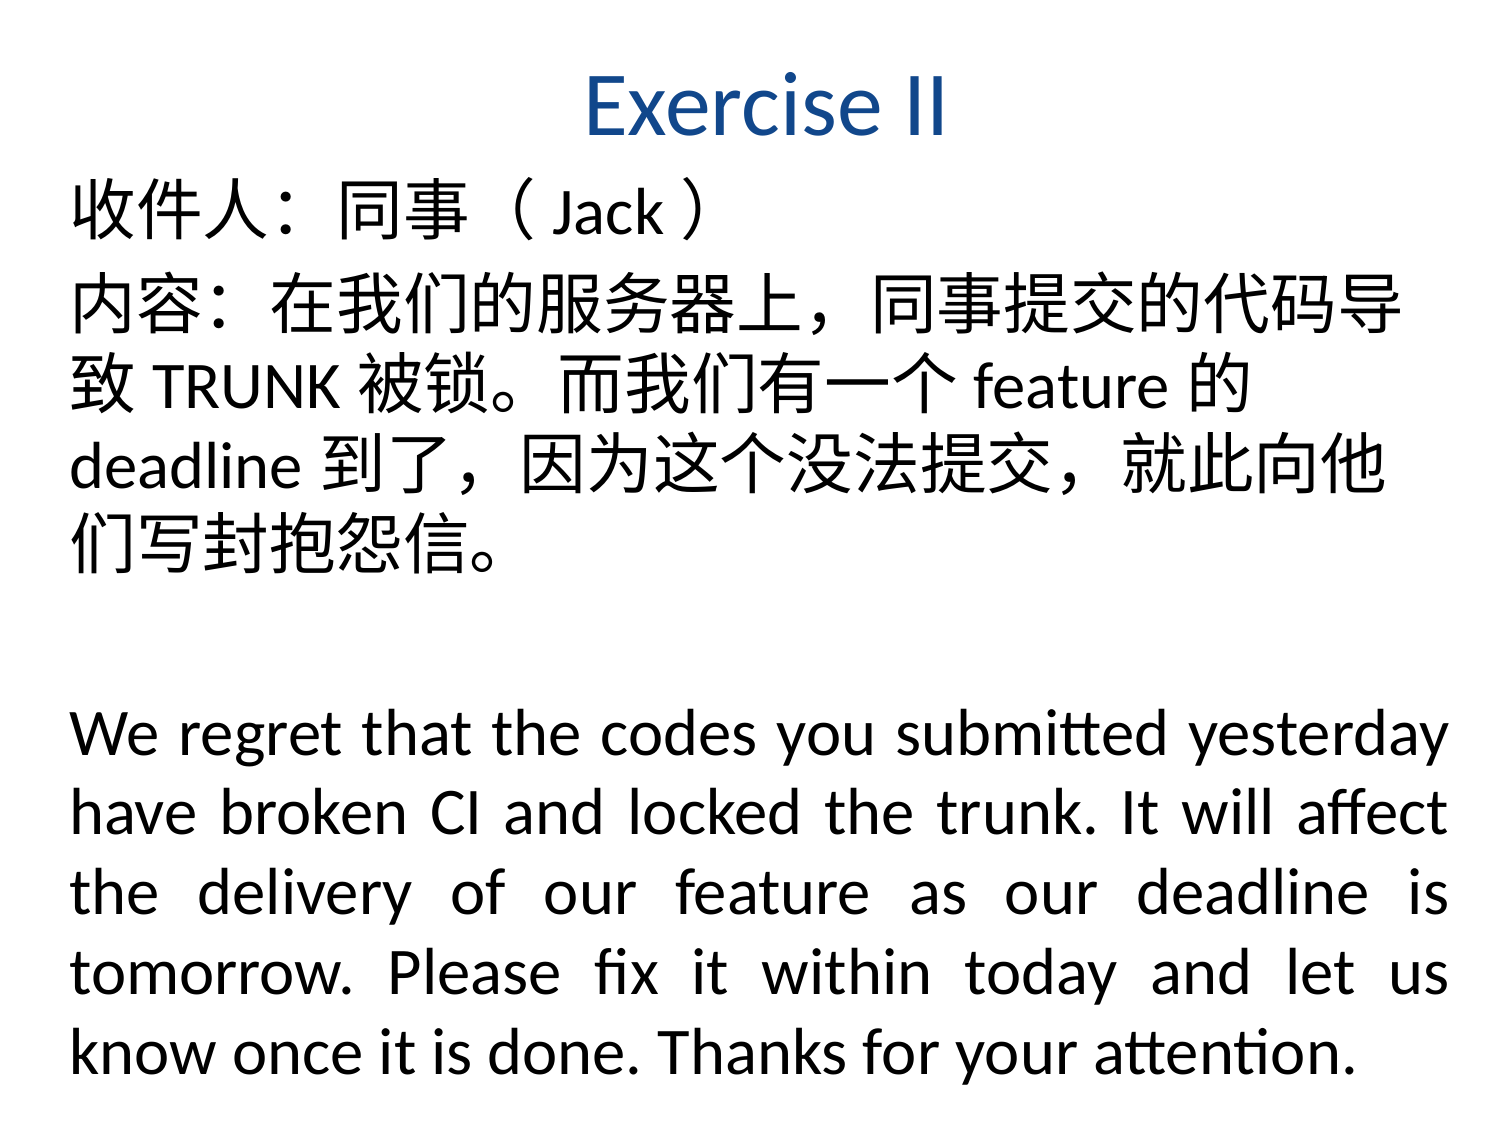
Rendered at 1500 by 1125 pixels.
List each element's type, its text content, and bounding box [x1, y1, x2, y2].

list 收件人：同事（Jack） 内容：在我们的服务器上，同事提交的代码导致TRUNK被锁。而我们有一个feature的deadline到了，因为这个没法提交，就此向他们写封抱怨信。 We regret that the codes you submitted yesterday have broken CI and locked the trunk. It will affect the delivery of our feature as our deadline is tomorrow. Please fix it within today and let us know once it is done. Thanks for your attention. [41, 160, 1466, 1106]
title Exercise II [88, 4, 1466, 160]
